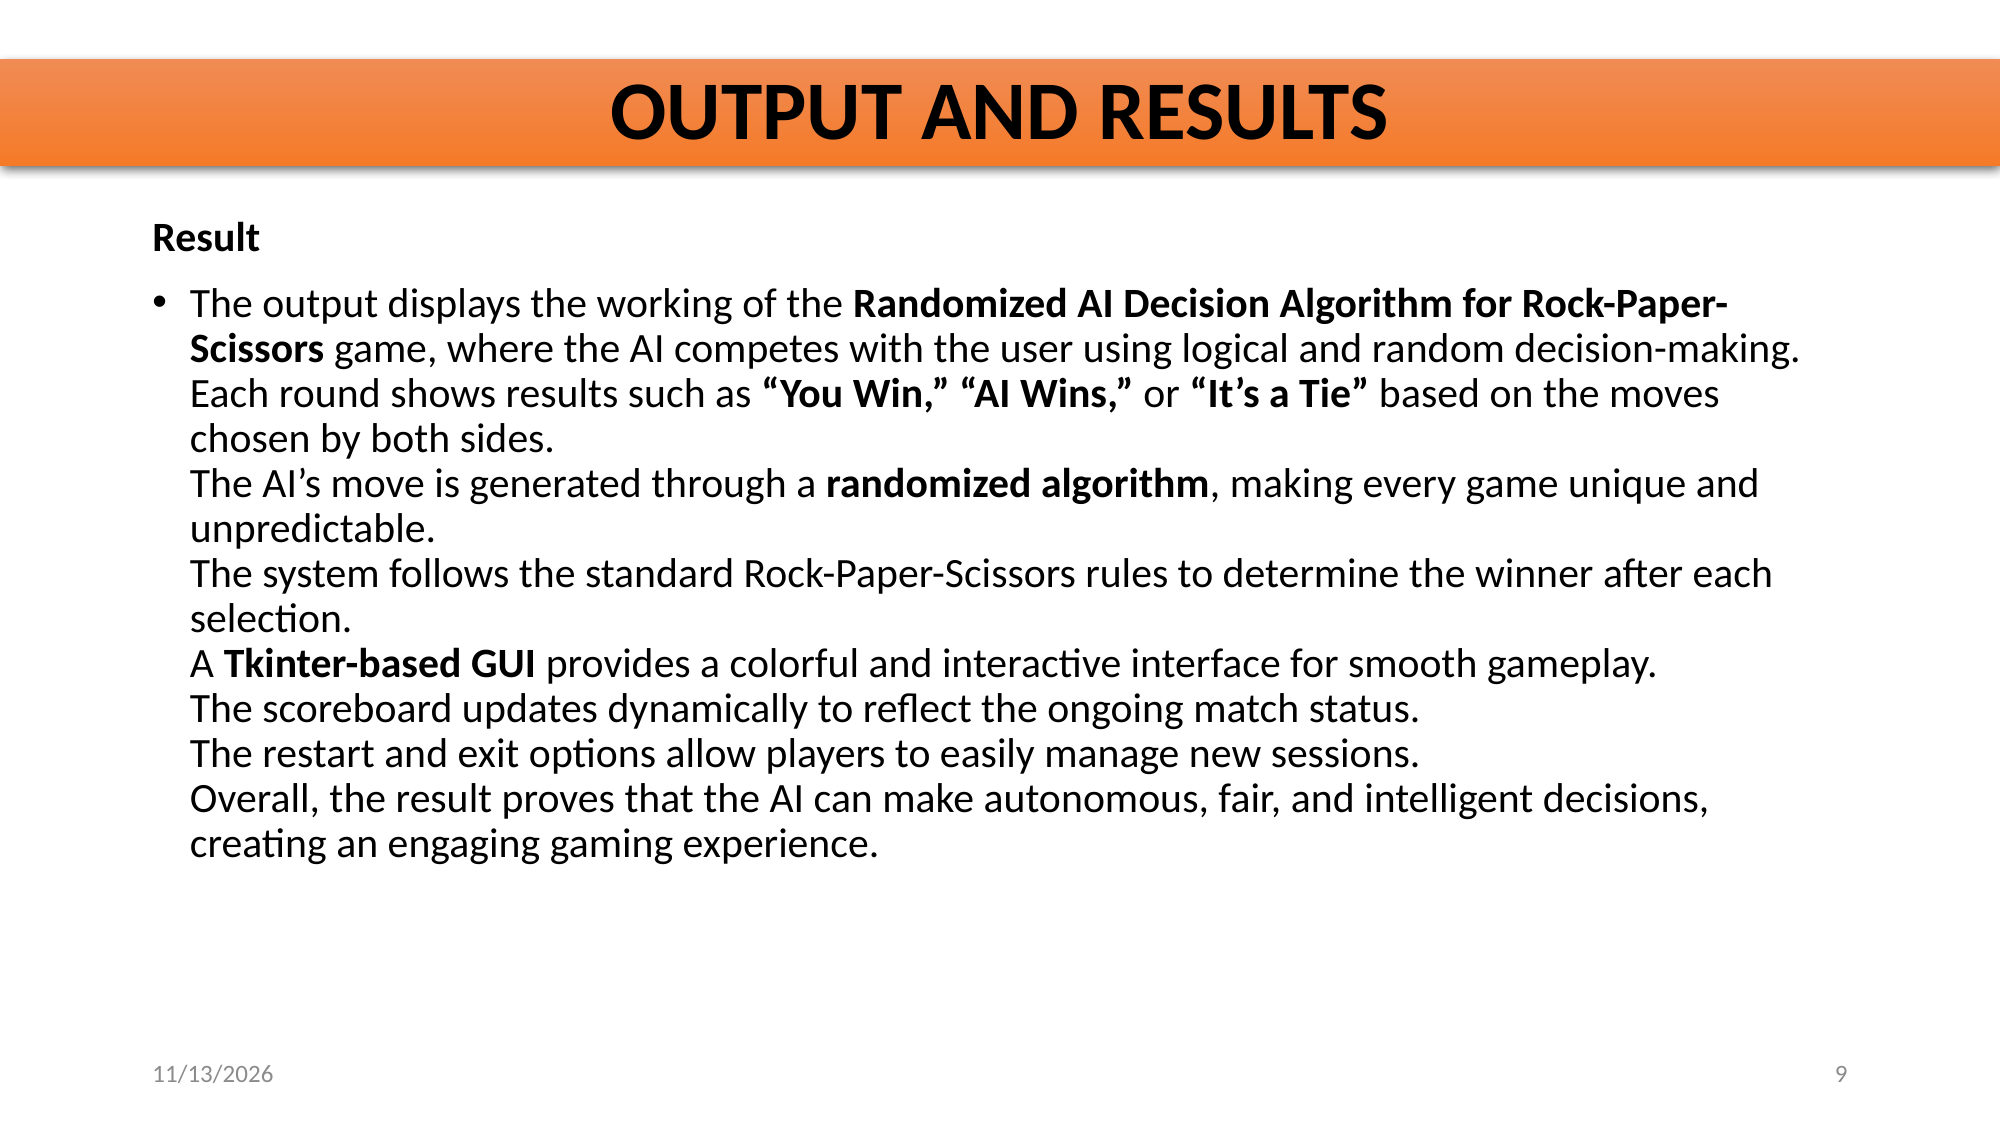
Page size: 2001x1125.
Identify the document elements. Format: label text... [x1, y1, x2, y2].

list Result The output displays the working of the Randomized AI Decision Algorithm for Rock-Paper-Scissors game, where the AI competes with the user using logical and random decision-making. Each round shows results such as “You Win,” “AI Wins,” or “It’s a Tie” based on the moves chosen by both sides. The AI’s move is generated through a randomized algorithm, making every game unique and unpredictable. The system follows the standard Rock-Paper-Scissors rules to determine the winner after each selection. A Tkinter-based GUI provides a colorful and interactive interface for smooth gameplay. The scoreboard updates dynamically to reflect the ongoing match status. The restart and exit options allow players to easily manage new sessions. Overall, the result proves that the AI can make autonomous, fair, and intelligent decisions, creating an engaging gaming experience. [137, 207, 1863, 1014]
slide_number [137, 1042, 588, 1103]
slide_number 9 [1412, 1042, 1863, 1103]
title OUTPUT AND RESULTS [0, 59, 2000, 166]
